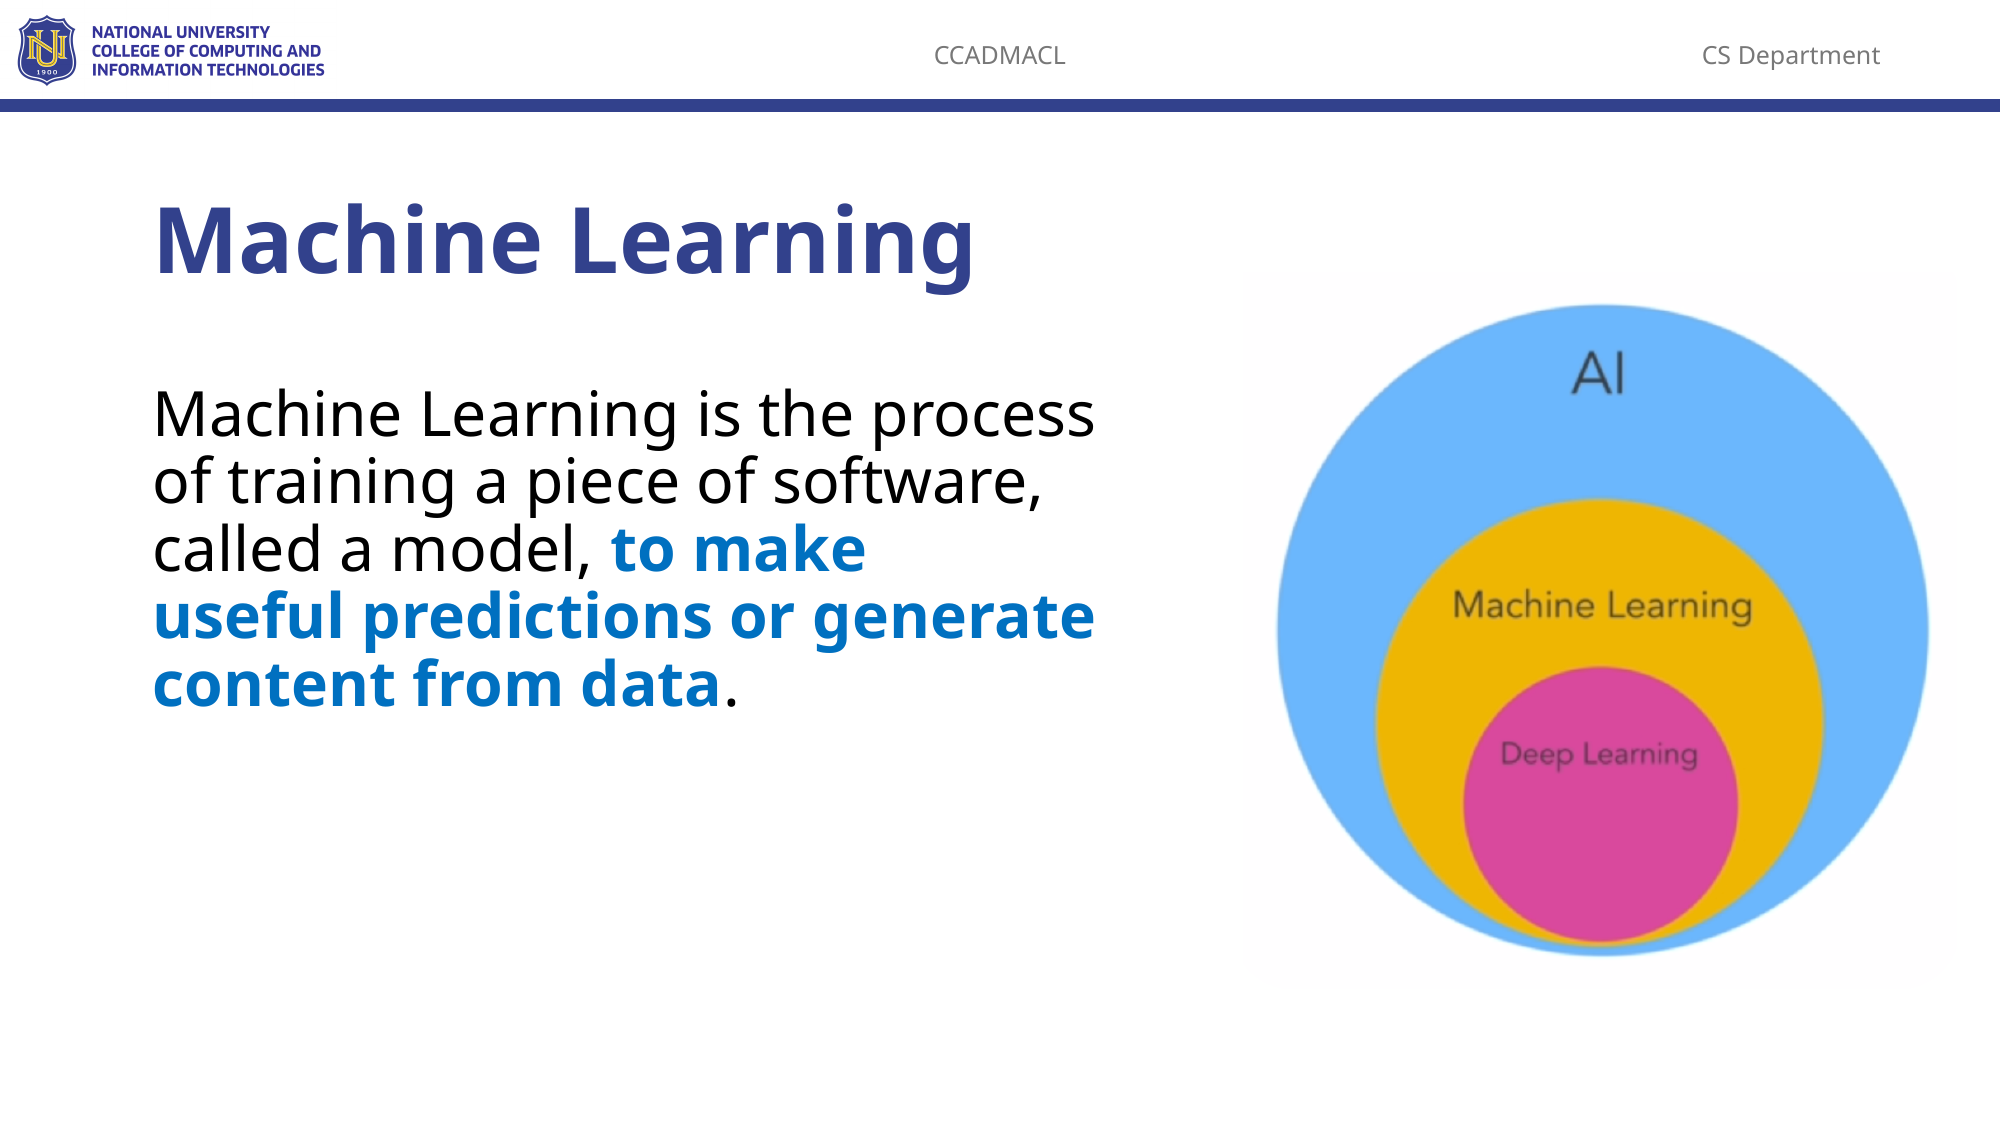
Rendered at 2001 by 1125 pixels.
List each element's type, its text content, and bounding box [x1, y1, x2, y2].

picture [0, 0, 337, 99]
list Machine Learning is the process of training a piece of software, called a model, to make useful predictions or generate content from data. [137, 375, 1168, 1089]
title Machine Learning [137, 135, 1938, 353]
picture [1231, 238, 1961, 990]
